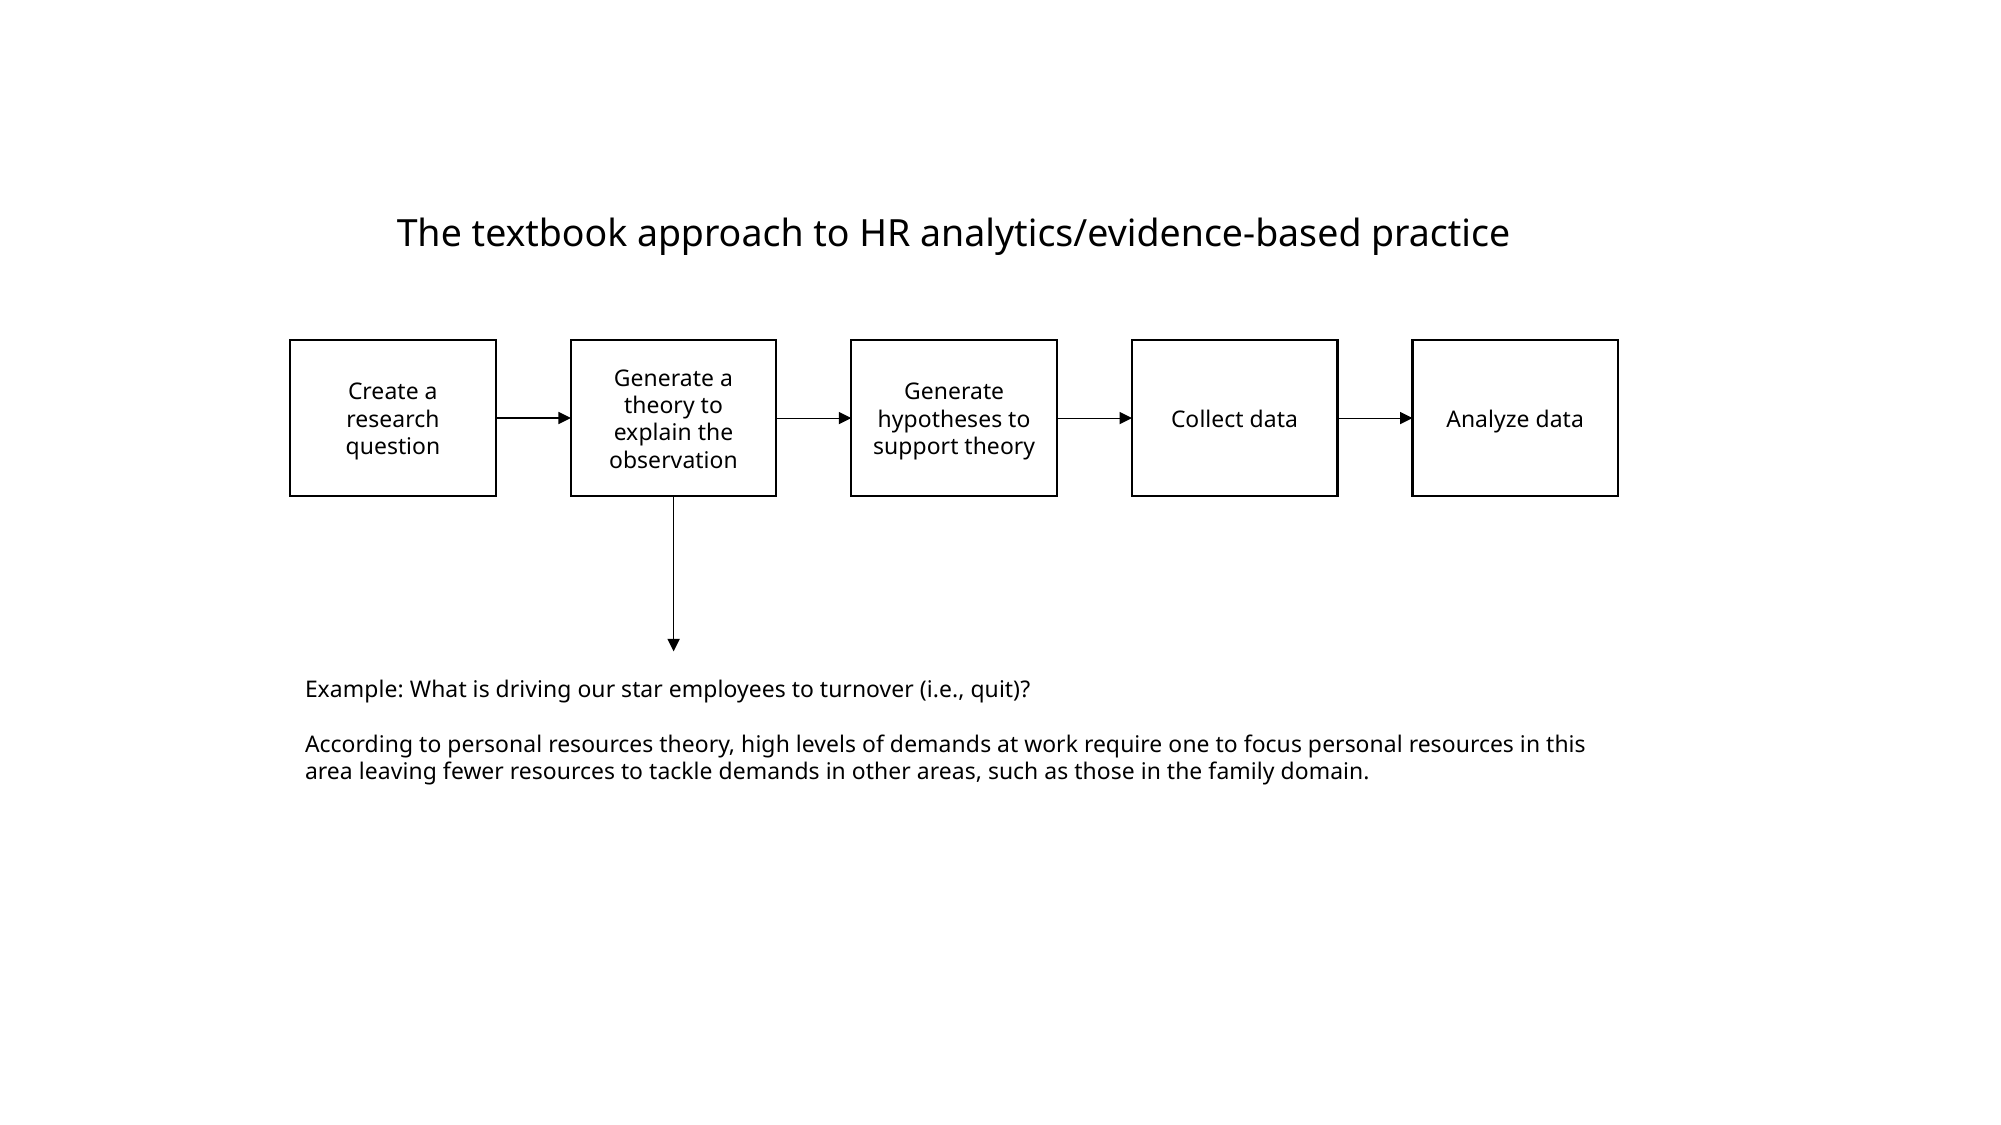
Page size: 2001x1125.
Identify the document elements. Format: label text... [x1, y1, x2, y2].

text_box The textbook approach to HR analytics/evidence-based practice [289, 177, 1619, 287]
text_box Generate hypotheses to support theory [850, 339, 1058, 497]
text_box Create a research question [289, 339, 497, 497]
text_box Collect data [1131, 339, 1339, 497]
text_box Generate a theory to explain the observation [570, 339, 777, 497]
text_box Analyze data [1411, 339, 1619, 497]
text_box Example: What is driving our star employees to turnover (i.e., quit)? According to personal resources theory, high levels of demands at work require one to focus personal resources in this area leaving fewer resources to tackle demands in other areas, such as those in the family domain. [289, 650, 1619, 808]
